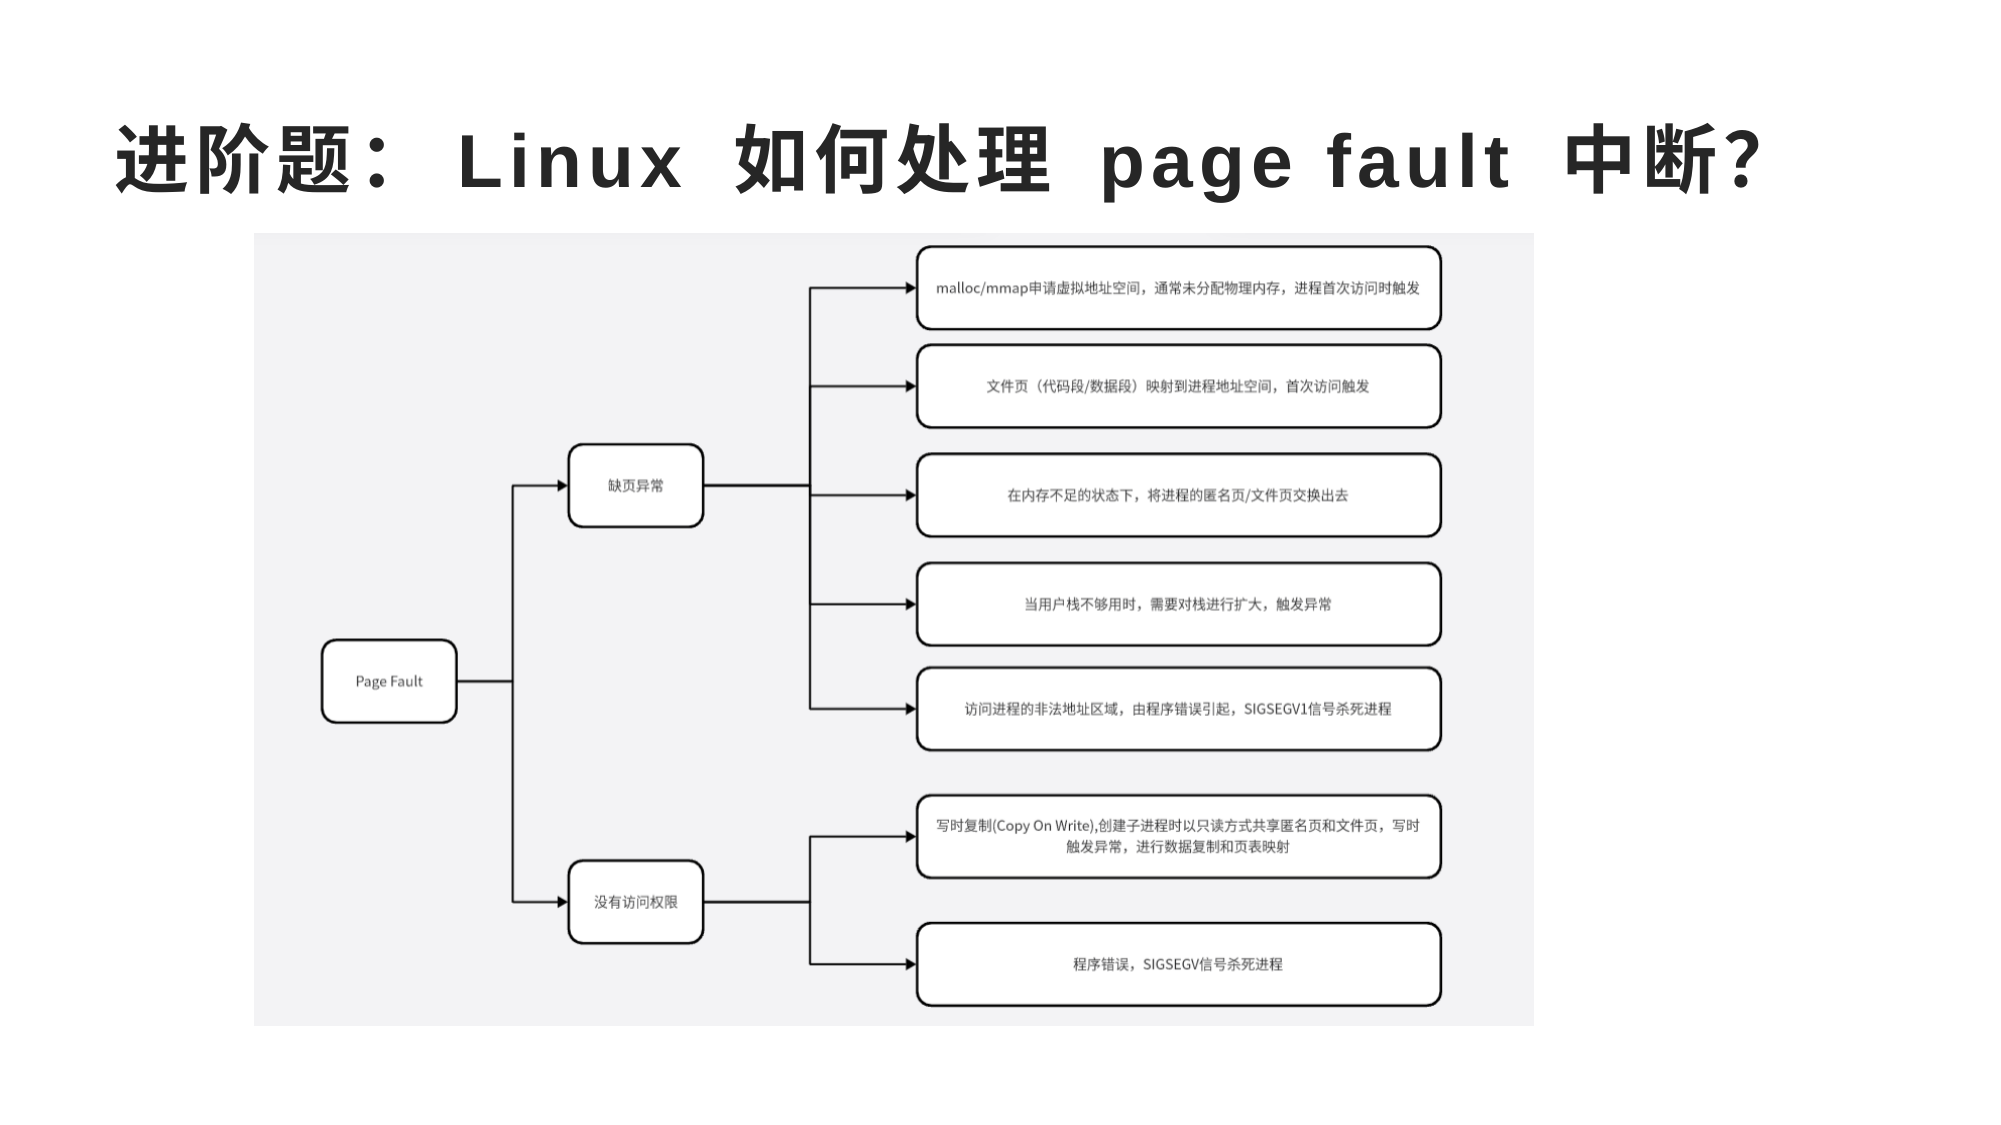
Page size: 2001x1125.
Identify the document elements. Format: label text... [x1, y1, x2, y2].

title 进阶题：Linux 如何处理 page fault 中断？ [99, 99, 1900, 216]
picture [253, 233, 1534, 1026]
